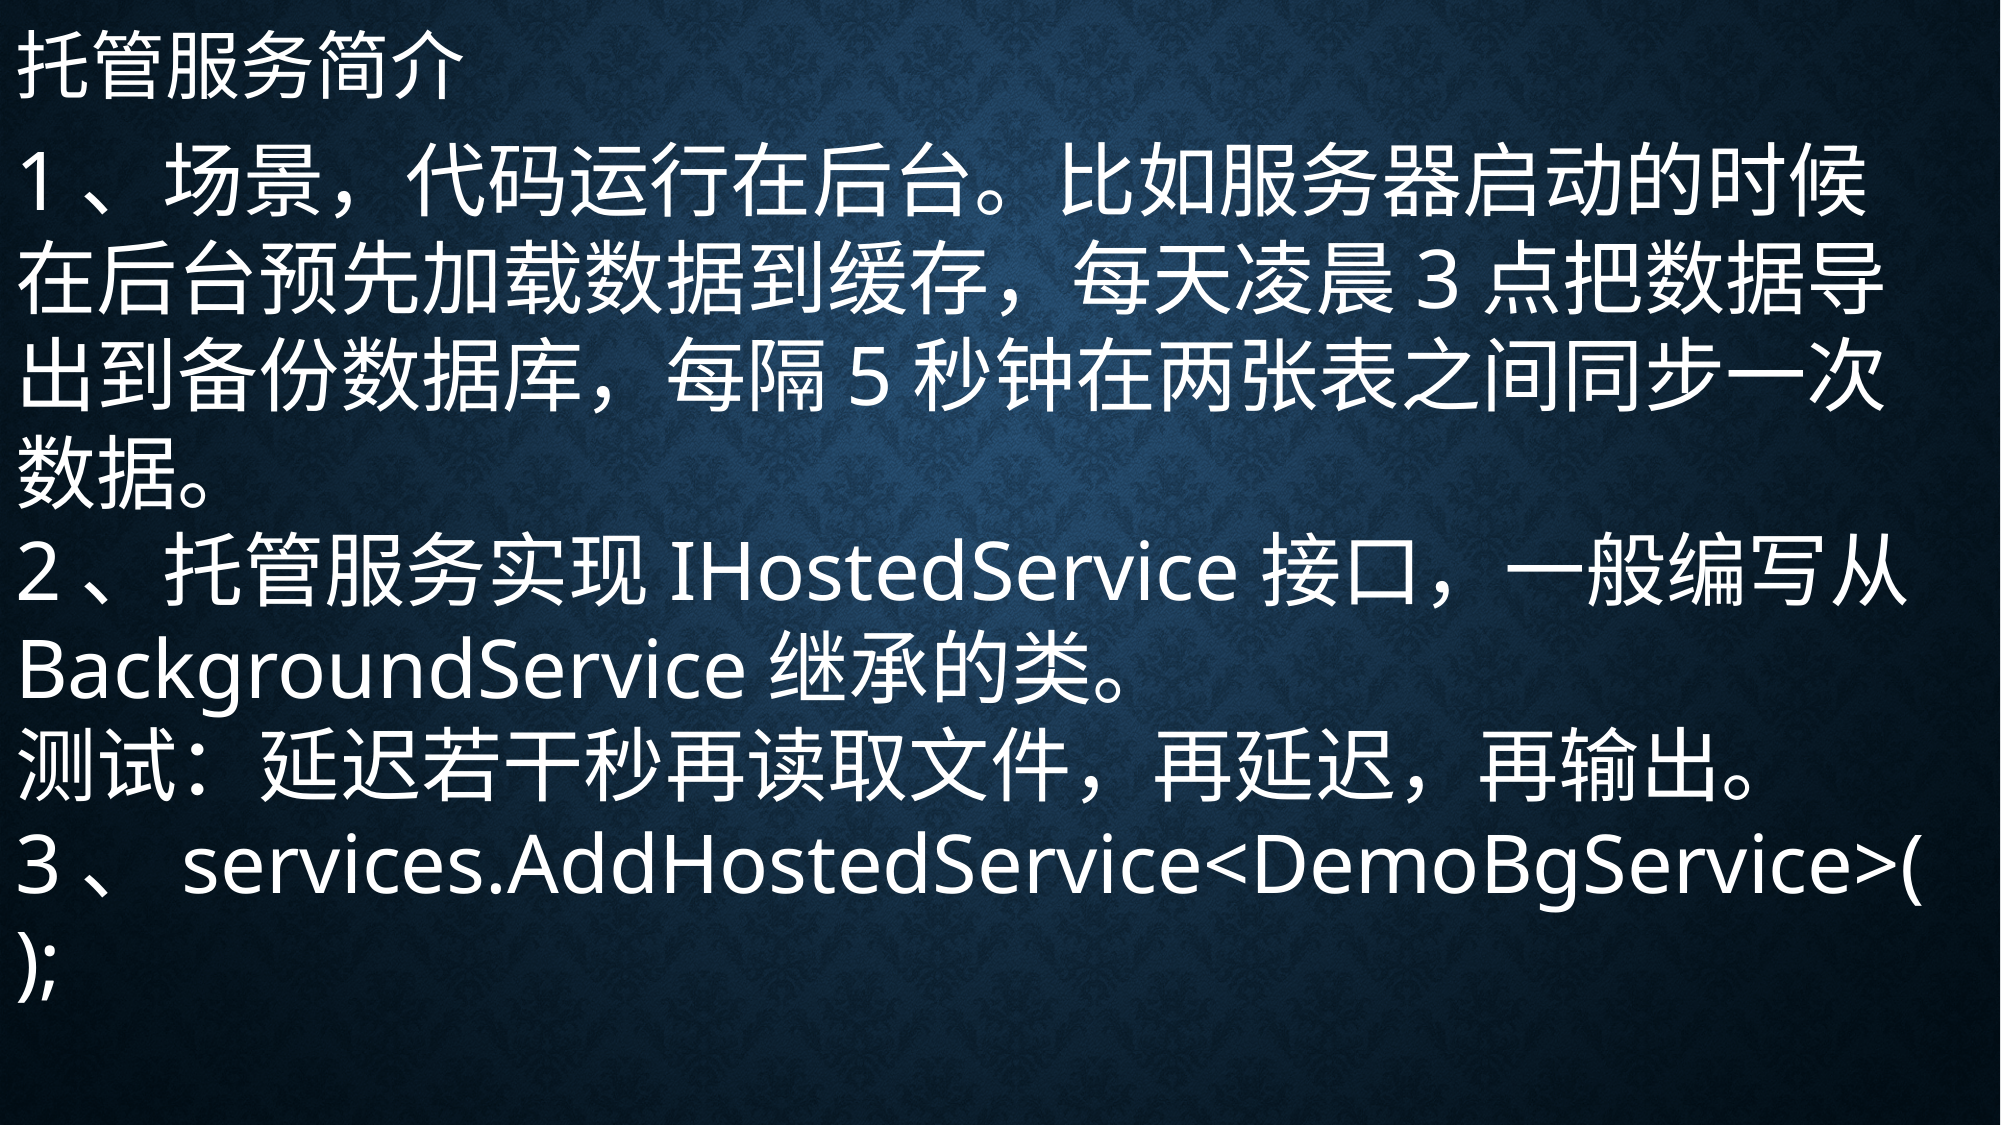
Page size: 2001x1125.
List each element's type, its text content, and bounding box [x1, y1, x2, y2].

text_box 1、场景，代码运行在后台。比如服务器启动的时候在后台预先加载数据到缓存，每天凌晨3点把数据导出到备份数据库，每隔5秒钟在两张表之间同步一次数据。 2、托管服务实现IHostedService接口，一般编写从BackgroundService继承的类。 测试：延迟若干秒再读取文件，再延迟，再输出。 3、services.AddHostedService<DemoBgService>(); [0, 121, 1959, 1115]
list 托管服务简介 [0, 10, 1959, 121]
